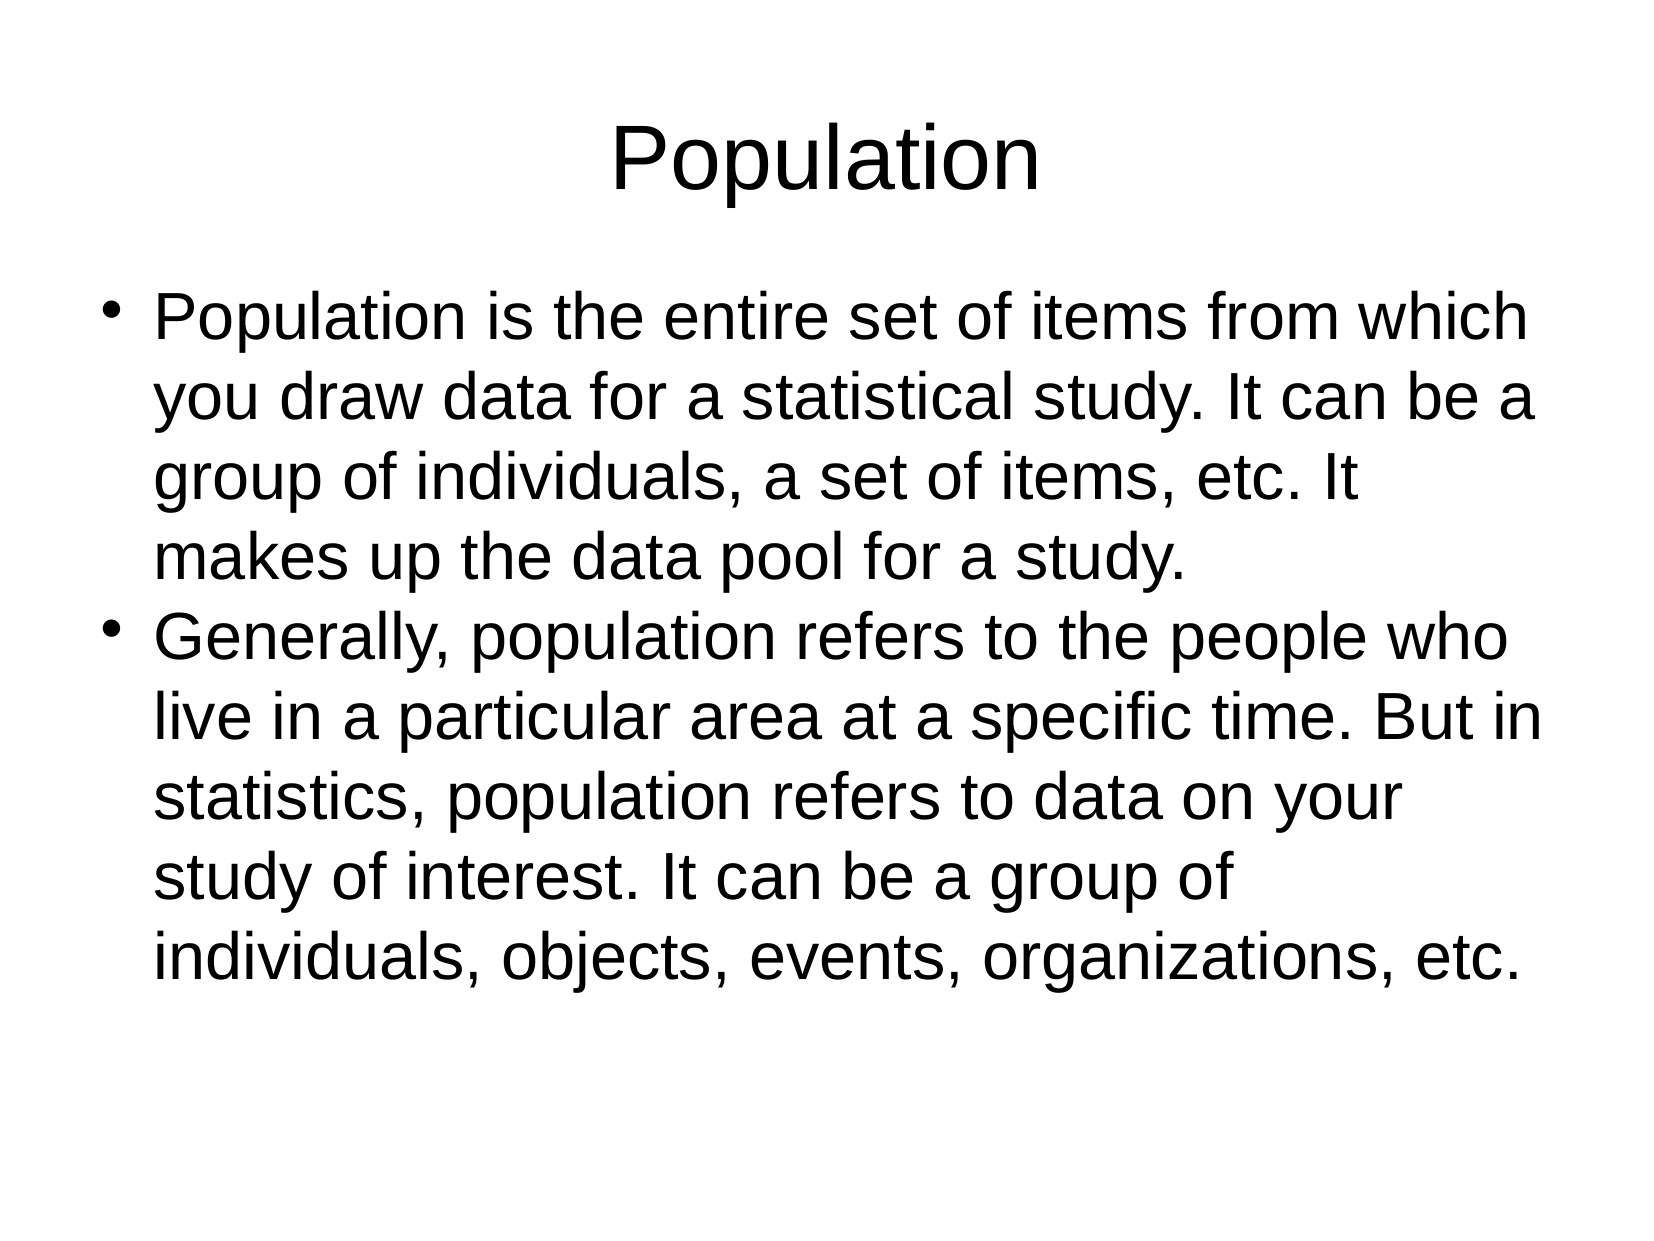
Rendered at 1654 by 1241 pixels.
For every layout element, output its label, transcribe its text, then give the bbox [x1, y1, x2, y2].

text_box Population [82, 49, 1571, 257]
text_box Population is the entire set of items from which you draw data for a statistical study. It can be a group of individuals, a set of items, etc. It makes up the data pool for a study. Generally, population refers to the people who live in a particular area at a specific time. But in statistics, population refers to data on your study of interest. It can be a group of individuals, objects, events, organizations, etc. [82, 272, 1571, 993]
